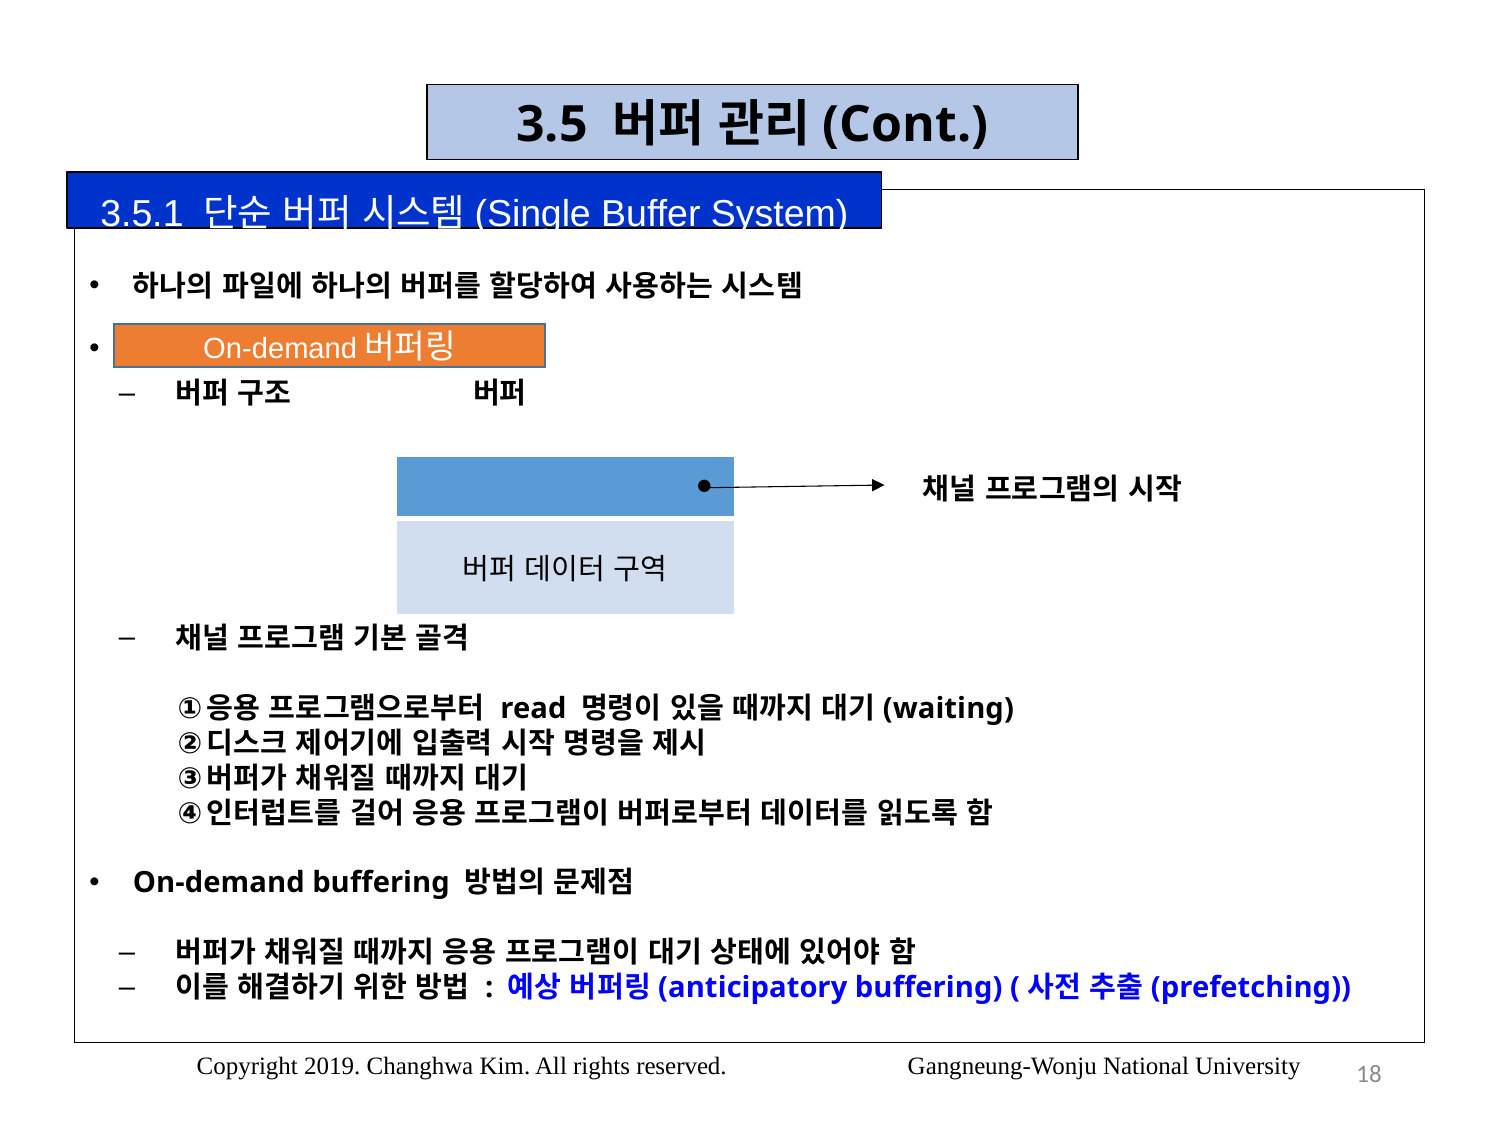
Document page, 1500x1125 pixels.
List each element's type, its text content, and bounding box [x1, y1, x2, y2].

table_header • [397, 457, 734, 516]
footer Copyright 2019. Changhwa Kim. All rights reserved. Gangneung-Wonju National University [176, 1042, 1322, 1103]
text_box 18 [1322, 1042, 1397, 1103]
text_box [700, 484, 885, 488]
text_box 채널 프로그램의 시작 [908, 463, 1198, 513]
text_box 3.5 버퍼 관리(Cont.) [426, 84, 1078, 160]
text_box On-demand버퍼링 [113, 323, 546, 368]
table_cell 버퍼 데이터 구역 [397, 521, 734, 614]
text_box 하나의 파일에 하나의 버퍼를 할당하여 사용하는 시스템 On-demand buffering 방법 버퍼 구조 버퍼 채널 프로그램 기본 골격 응용 프로그램으로부터 read 명령이 있을 때까지 대기(waiting) 디스크 제어기에 입출력 시작 명령을 제시 버퍼가 채워질 때까지 대기 인터럽트를 걸어 응용 프로그램이 버퍼로부터 데이터를 읽도록 함 On-demand buffering 방법의 문제점 버퍼가 채워질 때까지 응용 프로그램이 대기 상태에 있어야 함 이를 해결하기 위한 방법 : 예상 버퍼링(anticipatory buffering) (사전 추출(prefetching)) [74, 189, 1425, 1043]
text_box 3.5.1 단순 버퍼 시스템(Single Buffer System) [67, 171, 882, 228]
